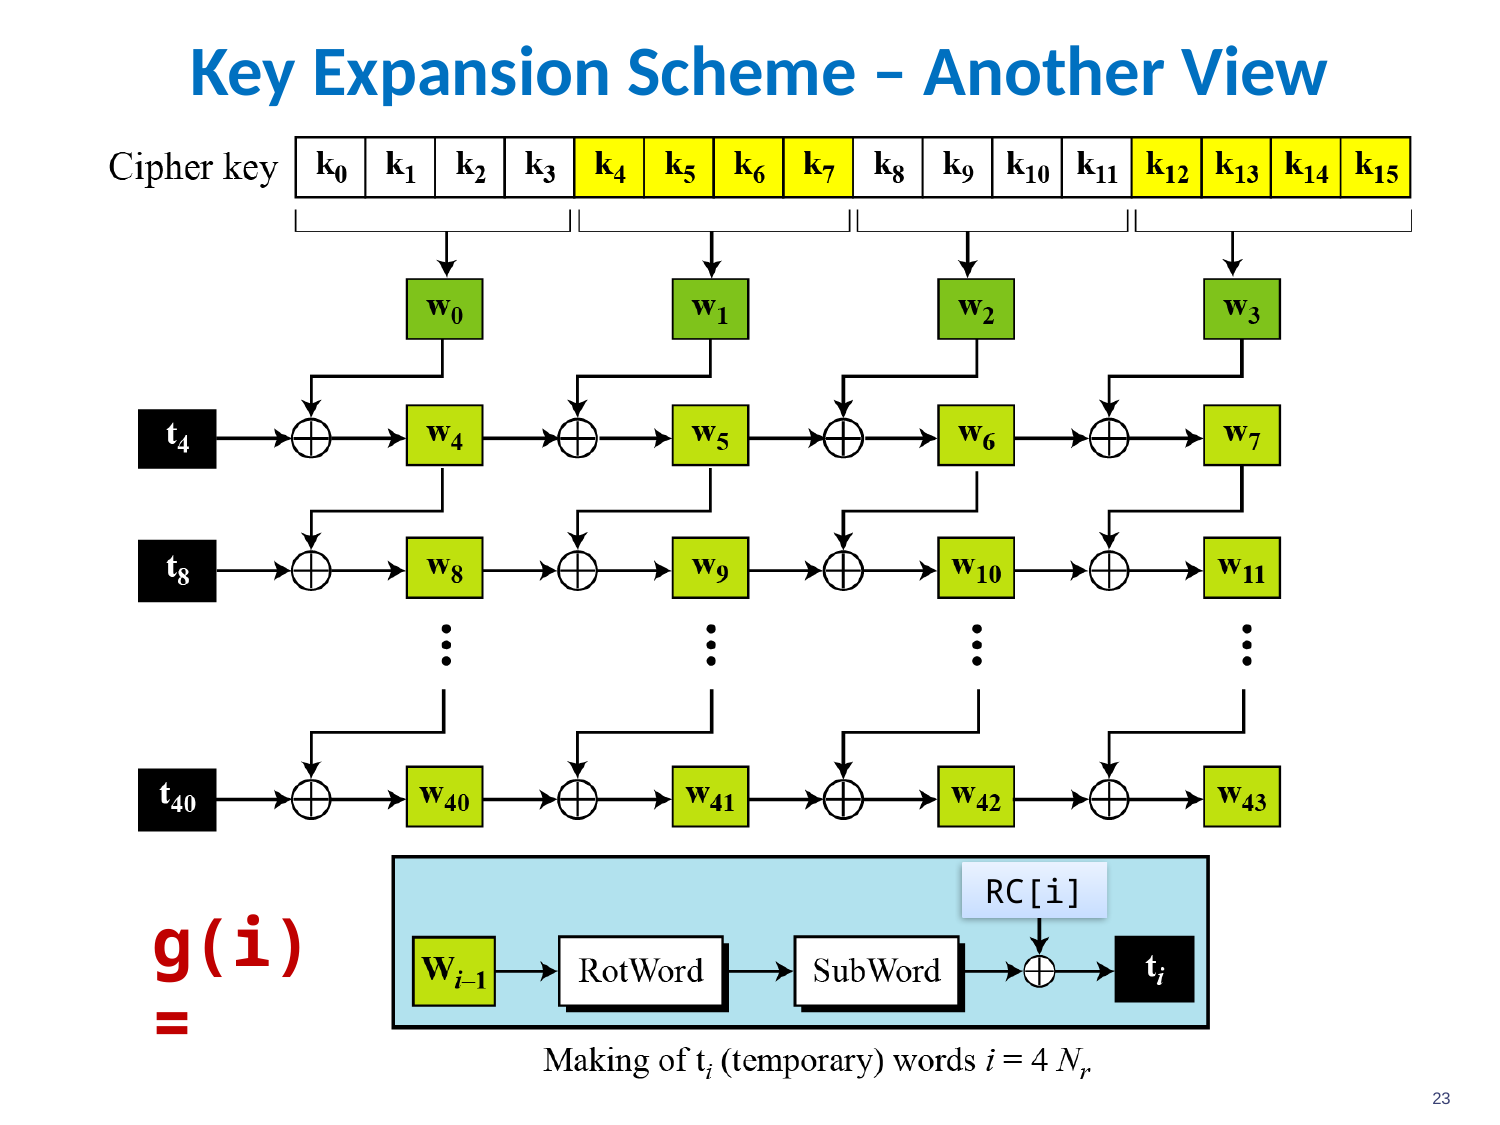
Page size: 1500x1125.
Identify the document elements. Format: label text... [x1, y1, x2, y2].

title Key Expansion Scheme – Another View [37, 24, 1484, 110]
picture [108, 136, 1413, 1090]
slide_number 23 [1399, 1087, 1484, 1116]
